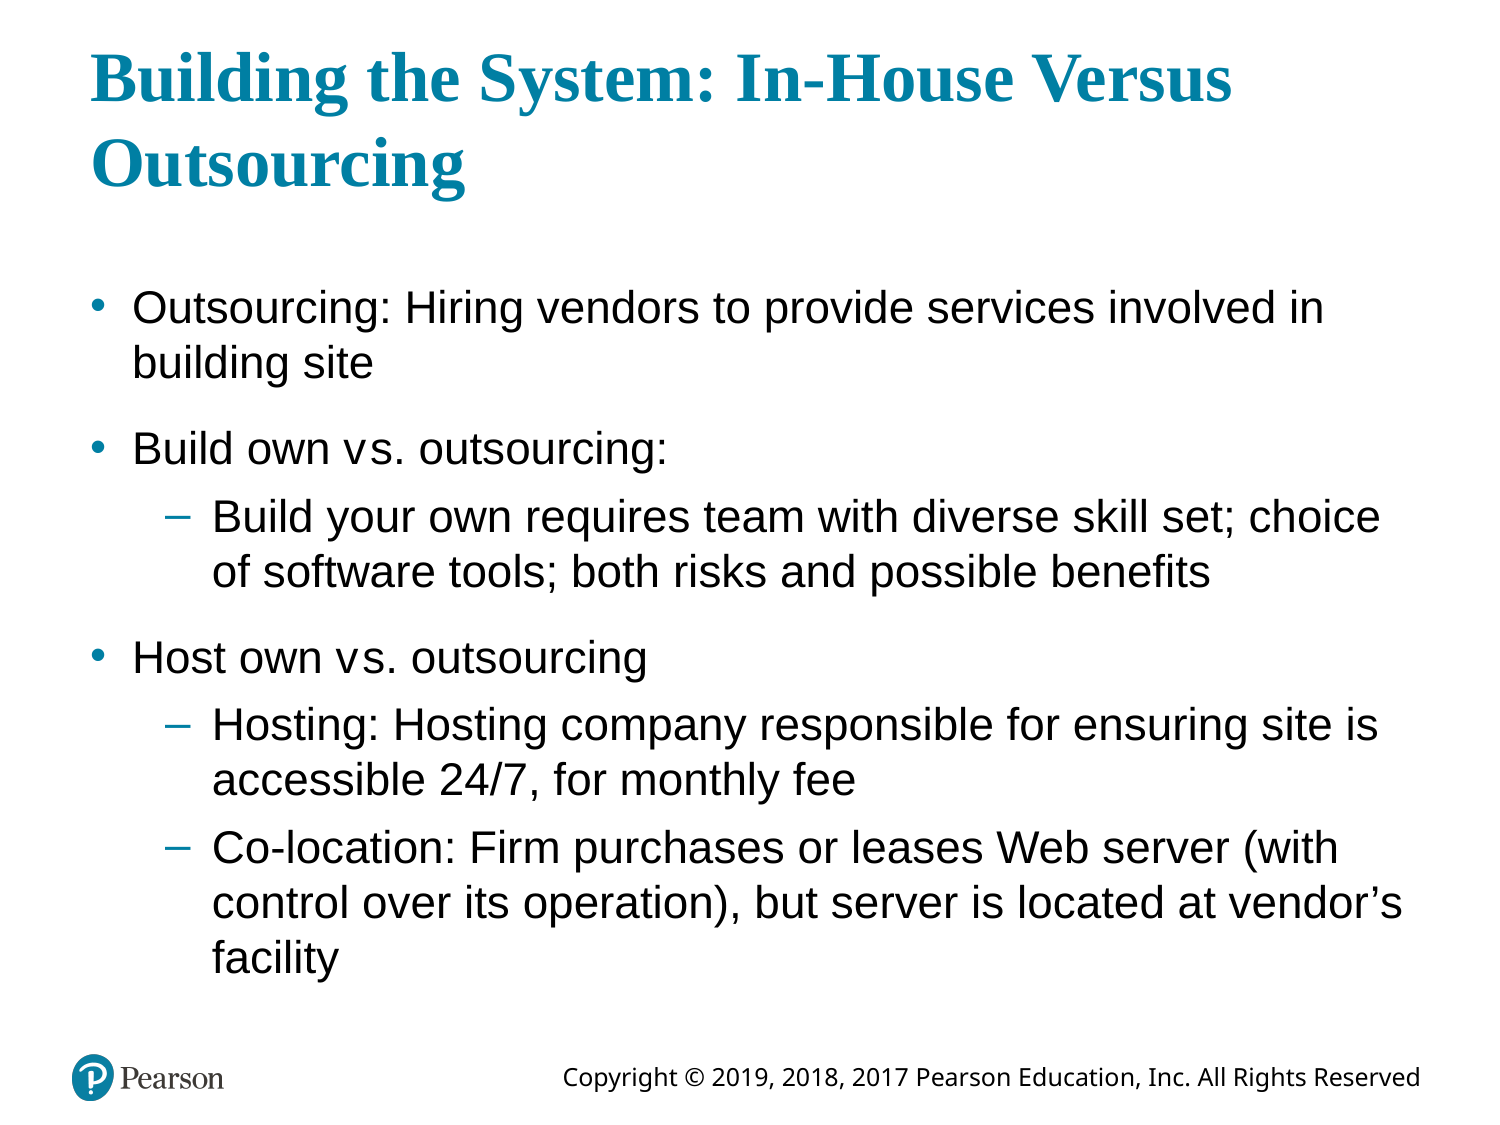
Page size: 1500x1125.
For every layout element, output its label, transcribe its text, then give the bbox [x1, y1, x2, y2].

picture [72, 1087, 83, 1101]
picture [80, 1063, 106, 1088]
list Outsourcing: Hiring vendors to provide services involved in building site Build own versus. outsourcing: Build your own requires team with diverse skill set; choice of software tools; both risks and possible benefits Host own versus. outsourcing Hosting: Hosting company responsible for ensuring site is accessible 24/7, for monthly fee Co-location: Firm purchases or leases Web server (with control over its operation), but server is located at vendor’s facility [75, 262, 1425, 1005]
picture [98, 1054, 224, 1101]
title Building the System: In-House Versus Outsourcing [75, 35, 1425, 216]
picture [72, 1054, 88, 1070]
